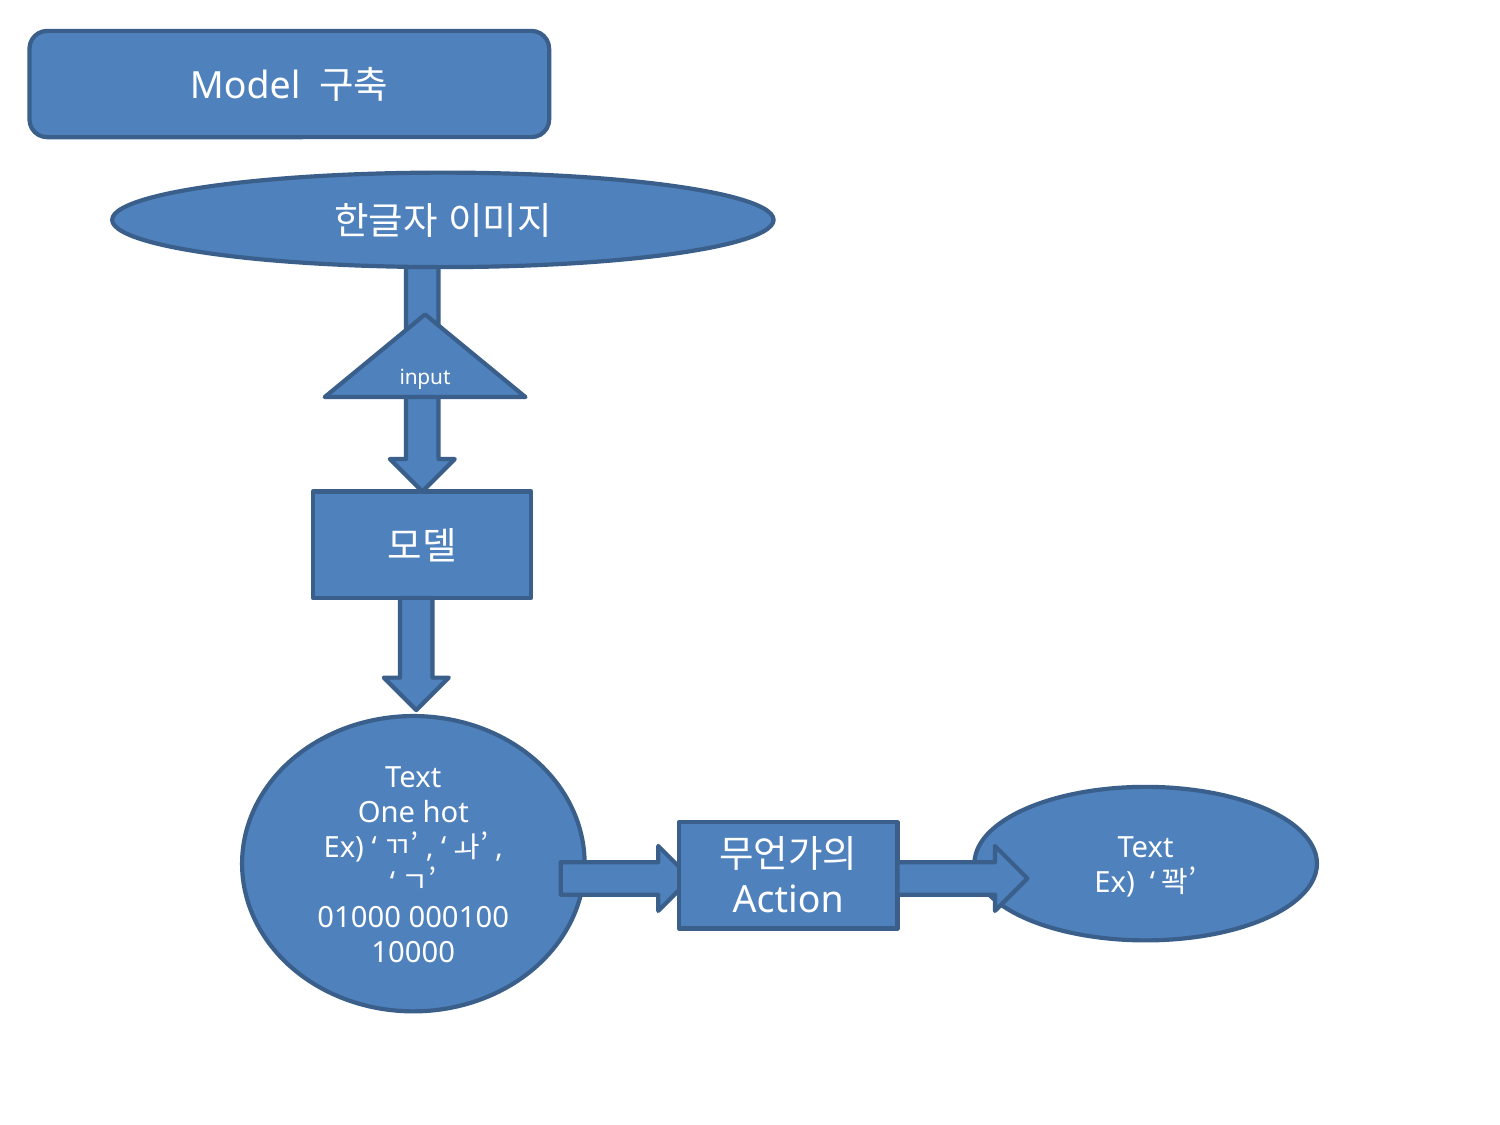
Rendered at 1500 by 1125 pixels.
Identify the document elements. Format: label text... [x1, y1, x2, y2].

text_box [381, 595, 451, 713]
text_box [387, 400, 457, 494]
text_box Text One hot Ex) ‘ㄲ’, ‘ㅘ’, ‘ㄱ’ 01000 000100 10000 [239, 713, 587, 1014]
text_box Model 구축 [27, 28, 552, 140]
text_box [558, 844, 677, 913]
text_box input [322, 312, 528, 400]
text_box [895, 844, 1030, 913]
text_box [403, 265, 441, 329]
text_box 한글자 이미지 [110, 170, 776, 270]
text_box Text Ex) ‘꽉’ [972, 784, 1320, 943]
text_box 무언가의 Action [677, 820, 900, 931]
text_box 모델 [311, 489, 533, 600]
